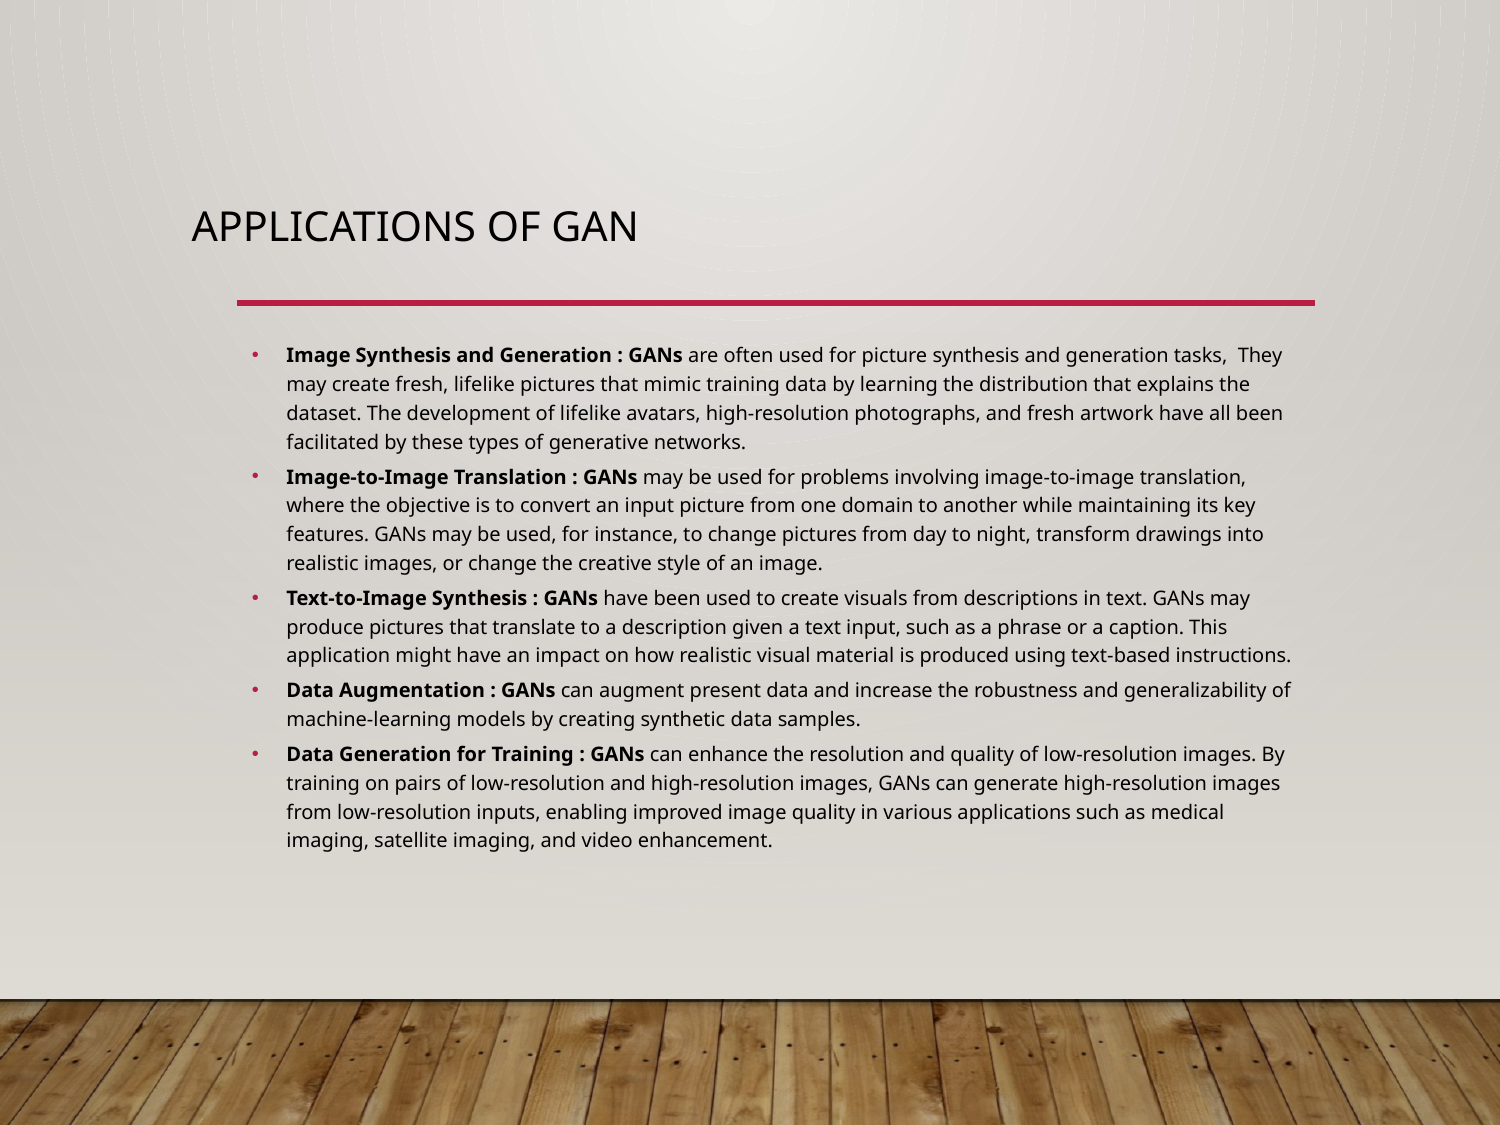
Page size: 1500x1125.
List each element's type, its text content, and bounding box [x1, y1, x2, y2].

list Image Synthesis and Generation : GANs are often used for picture synthesis and generation tasks, They may create fresh, lifelike pictures that mimic training data by learning the distribution that explains the dataset. The development of lifelike avatars, high-resolution photographs, and fresh artwork have all been facilitated by these types of generative networks. Image-to-Image Translation : GANs may be used for problems involving image-to-image translation, where the objective is to convert an input picture from one domain to another while maintaining its key features. GANs may be used, for instance, to change pictures from day to night, transform drawings into realistic images, or change the creative style of an image. Text-to-Image Synthesis : GANs have been used to create visuals from descriptions in text. GANs may produce pictures that translate to a description given a text input, such as a phrase or a caption. This application might have an impact on how realistic visual material is produced using text-based instructions. Data Augmentation : GANs can augment present data and increase the robustness and generalizability of machine-learning models by creating synthetic data samples. Data Generation for Training : GANs can enhance the resolution and quality of low-resolution images. By training on pairs of low-resolution and high-resolution images, GANs can generate high-resolution images from low-resolution inputs, enabling improved image quality in various applications such as medical imaging, satellite imaging, and video enhancement. [236, 330, 1315, 897]
title APPLICATIONS OF GAN [112, 198, 1432, 259]
picture [0, 999, 1500, 1125]
